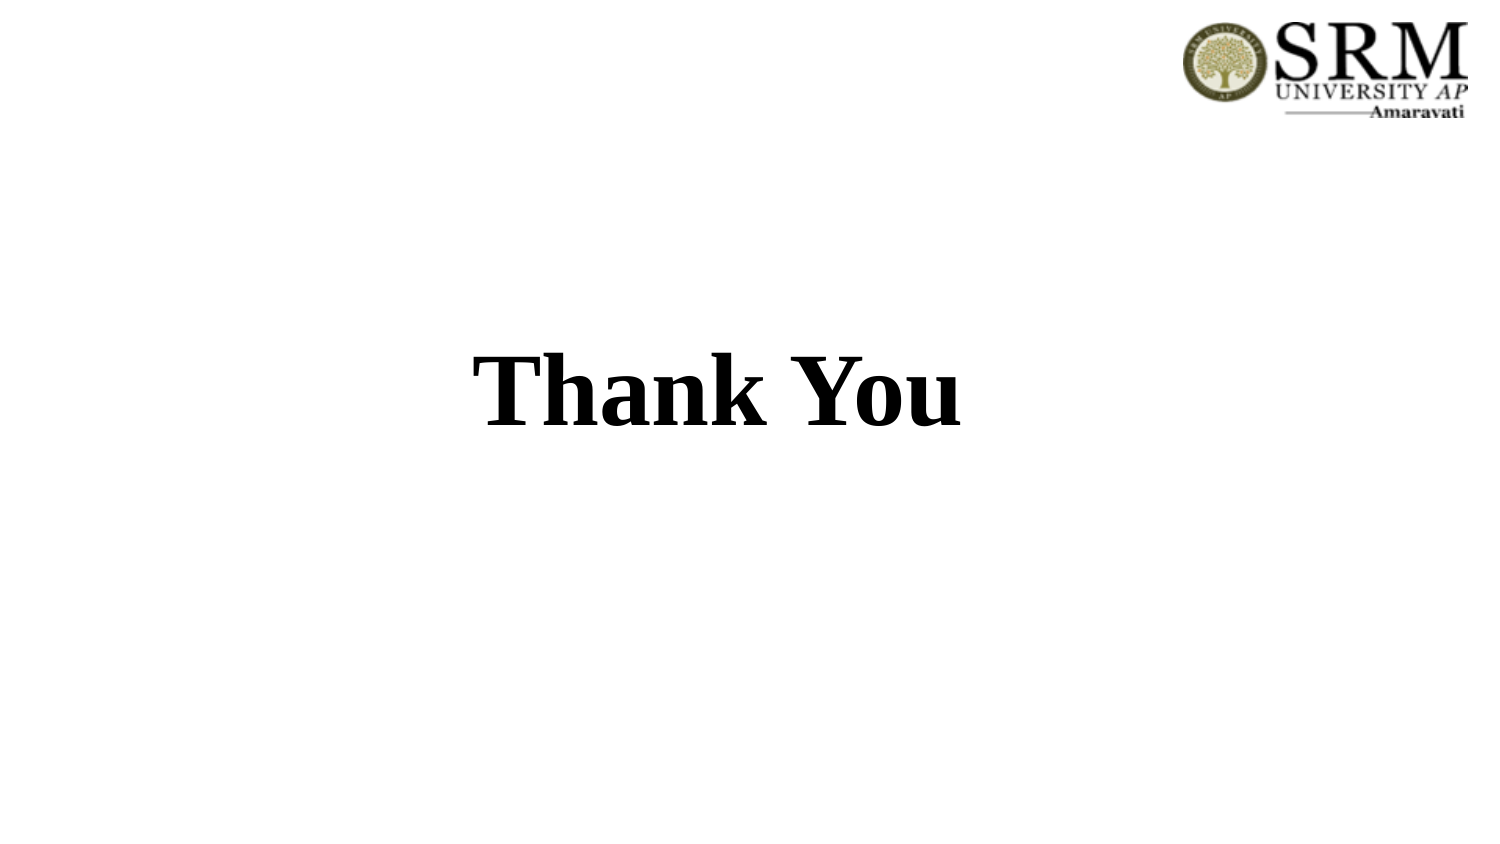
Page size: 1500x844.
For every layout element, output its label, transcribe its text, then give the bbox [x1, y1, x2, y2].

title Thank You [379, 306, 1047, 538]
picture [1183, 22, 1468, 118]
